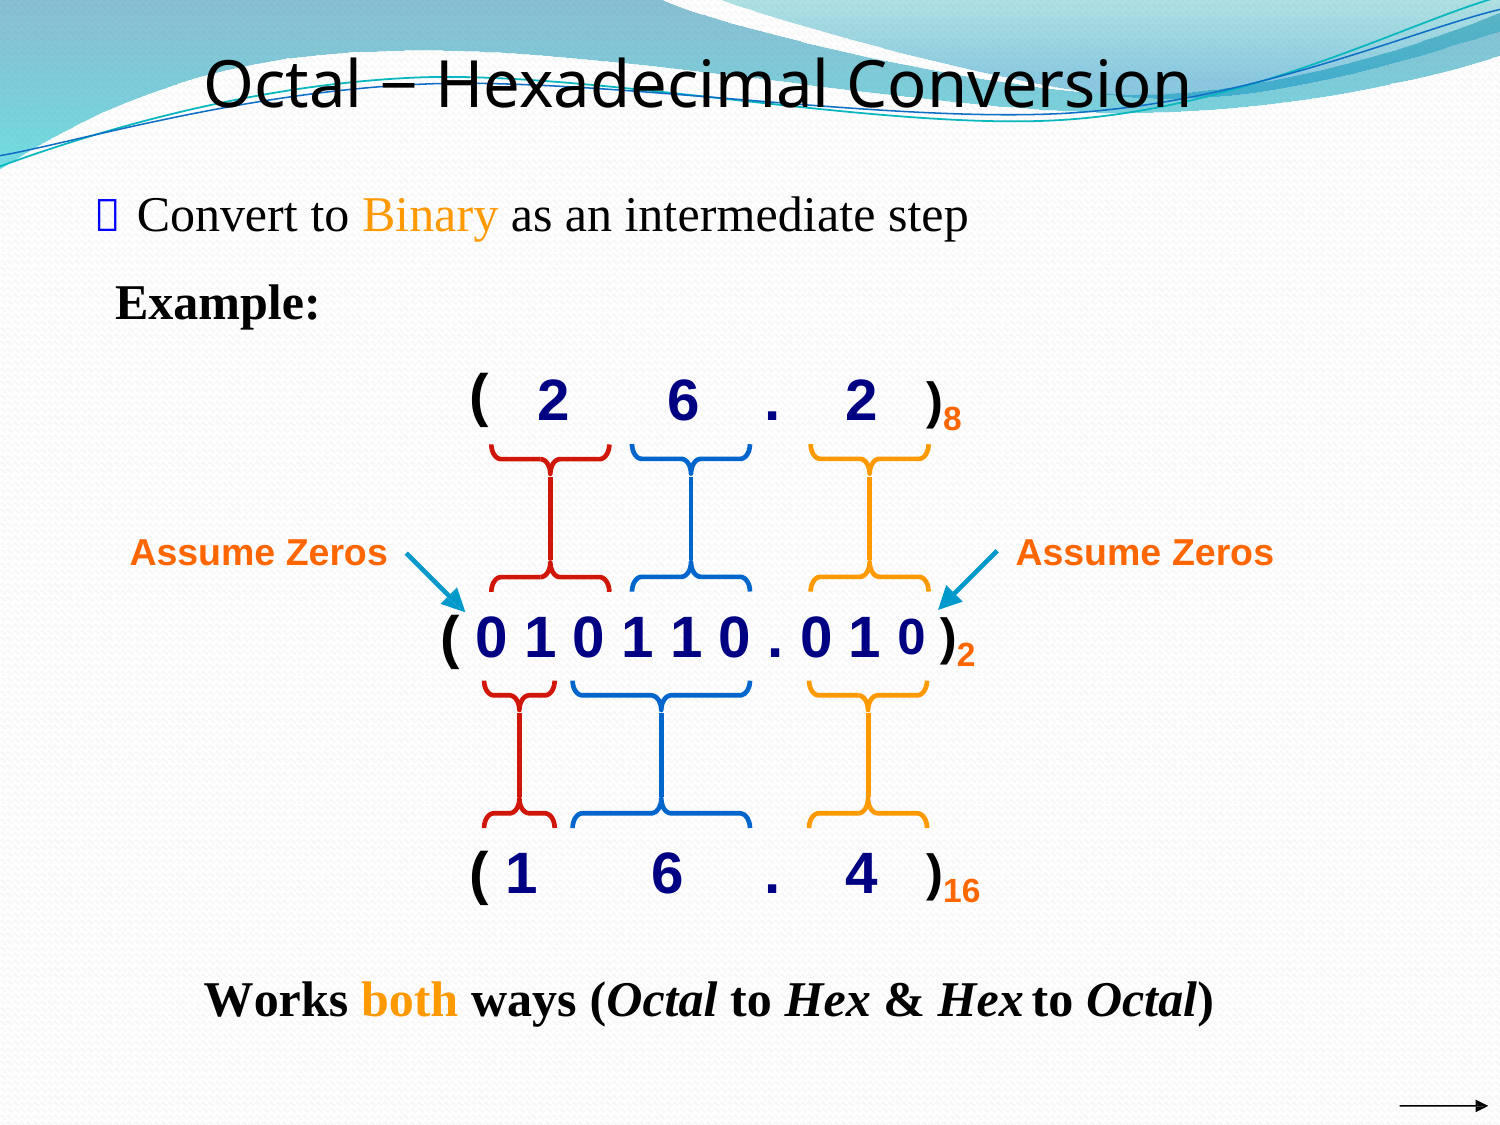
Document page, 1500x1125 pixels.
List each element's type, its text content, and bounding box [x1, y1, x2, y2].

text_box [632, 562, 751, 592]
text_box [572, 680, 751, 711]
text_box ( 0 [437, 607, 519, 670]
text_box Works both ways (Octal to Hex & Hex [201, 973, 1029, 1028]
text_box [939, 549, 999, 606]
text_box [491, 562, 610, 592]
text_box 0 . [716, 607, 795, 670]
text_box [810, 444, 929, 474]
text_box )8 [924, 370, 980, 444]
text_box [484, 680, 555, 711]
text_box Assume [127, 532, 282, 575]
text_box [572, 798, 751, 829]
text_box 0 )2 [895, 606, 1000, 680]
text_box [809, 798, 928, 829]
text_box 6 [665, 370, 711, 434]
text_box 4 [843, 843, 889, 906]
text_box [810, 562, 929, 592]
text_box 6 [648, 843, 695, 906]
text_box . [762, 370, 792, 434]
text_box intermediate step [622, 188, 977, 243]
text_box 1 0 [522, 607, 617, 670]
text_box 2 [535, 370, 581, 434]
text_box ( 1 [467, 843, 549, 906]
text_box [484, 798, 555, 829]
text_box [404, 551, 464, 607]
text_box [632, 444, 751, 474]
text_box to Octal) [1029, 973, 1224, 1028]
text_box . [762, 843, 792, 906]
text_box Assume [1013, 532, 1168, 575]
text_box 1 1 [619, 607, 714, 670]
text_box 2 [842, 370, 889, 434]
text_box [1399, 1099, 1489, 1113]
text_box )16 [923, 843, 1002, 917]
text_box as an [508, 188, 622, 243]
text_box [491, 444, 610, 474]
text_box Zeros [283, 532, 396, 575]
text_box [809, 680, 928, 711]
text_box Zeros [1169, 532, 1282, 575]
text_box 0 1 [797, 607, 892, 670]
text_box Octal − Hexadecimal Conversion [201, 49, 1315, 133]
text_box  Convert to Binary Example: ( [79, 188, 501, 434]
